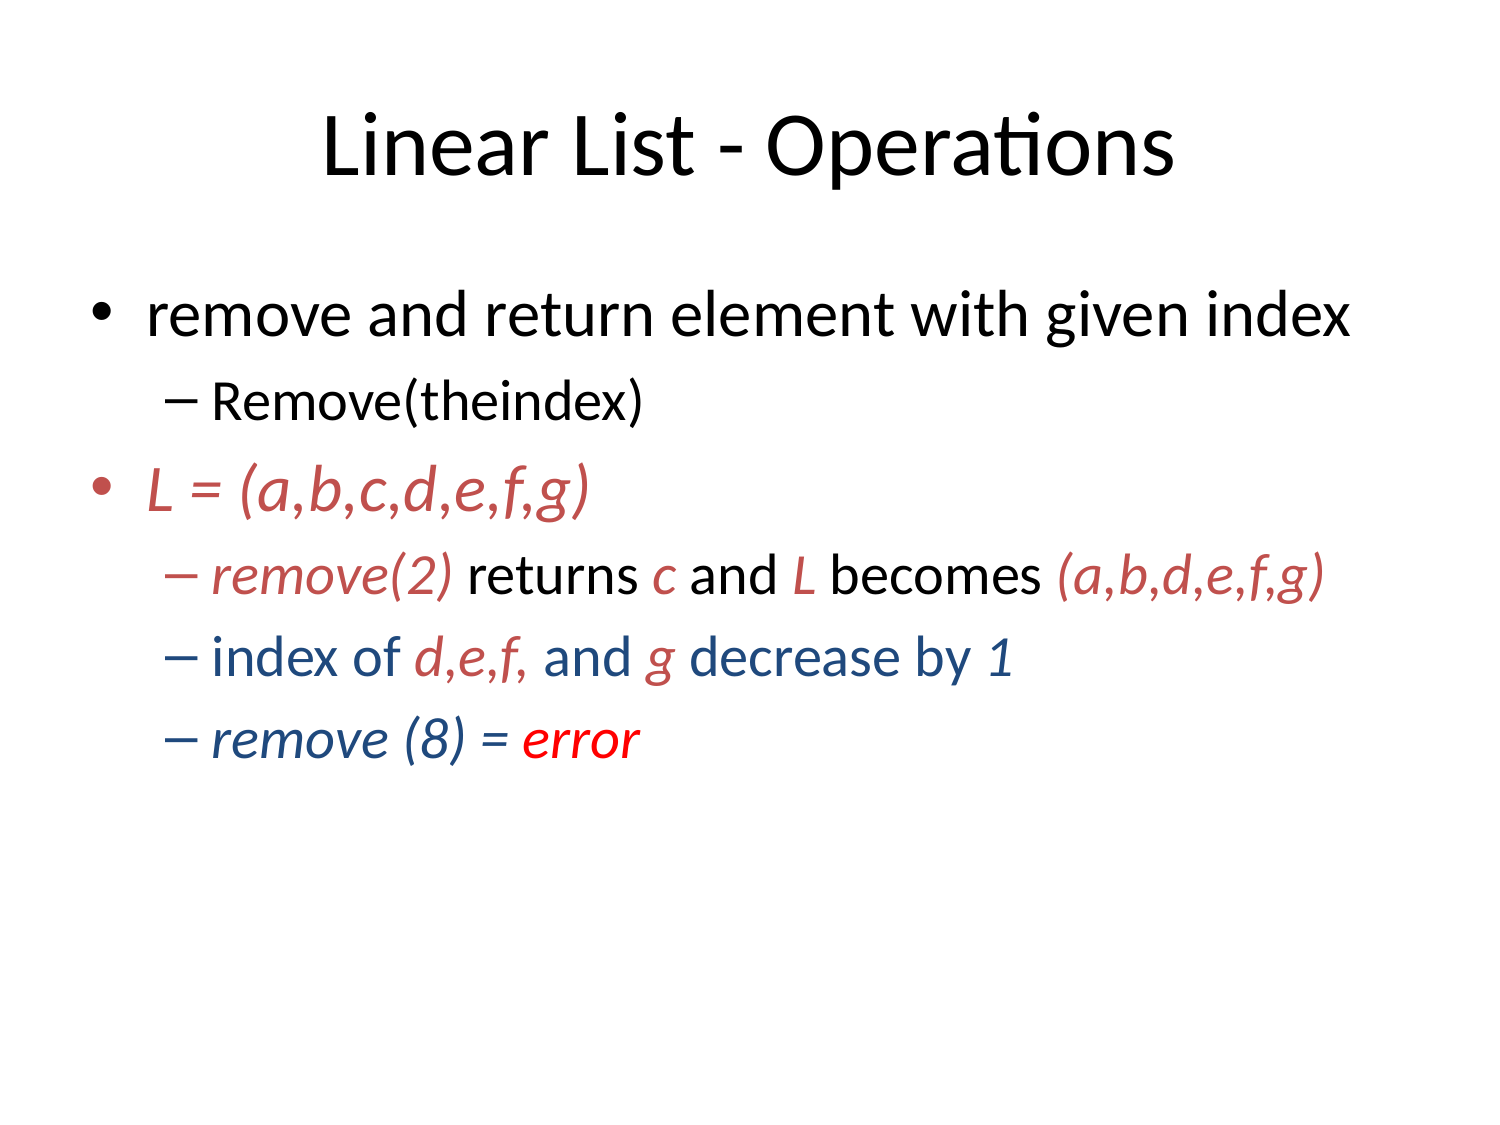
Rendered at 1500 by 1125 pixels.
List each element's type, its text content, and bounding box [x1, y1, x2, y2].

title Linear List - Operations [75, 45, 1425, 233]
list remove and return element with given index Remove(theindex) L = (a,b,c,d,e,f,g) remove(2) returns c and L becomes (a,b,d,e,f,g) index of d,e,f, and g decrease by 1 remove (8) = error [75, 262, 1425, 1005]
